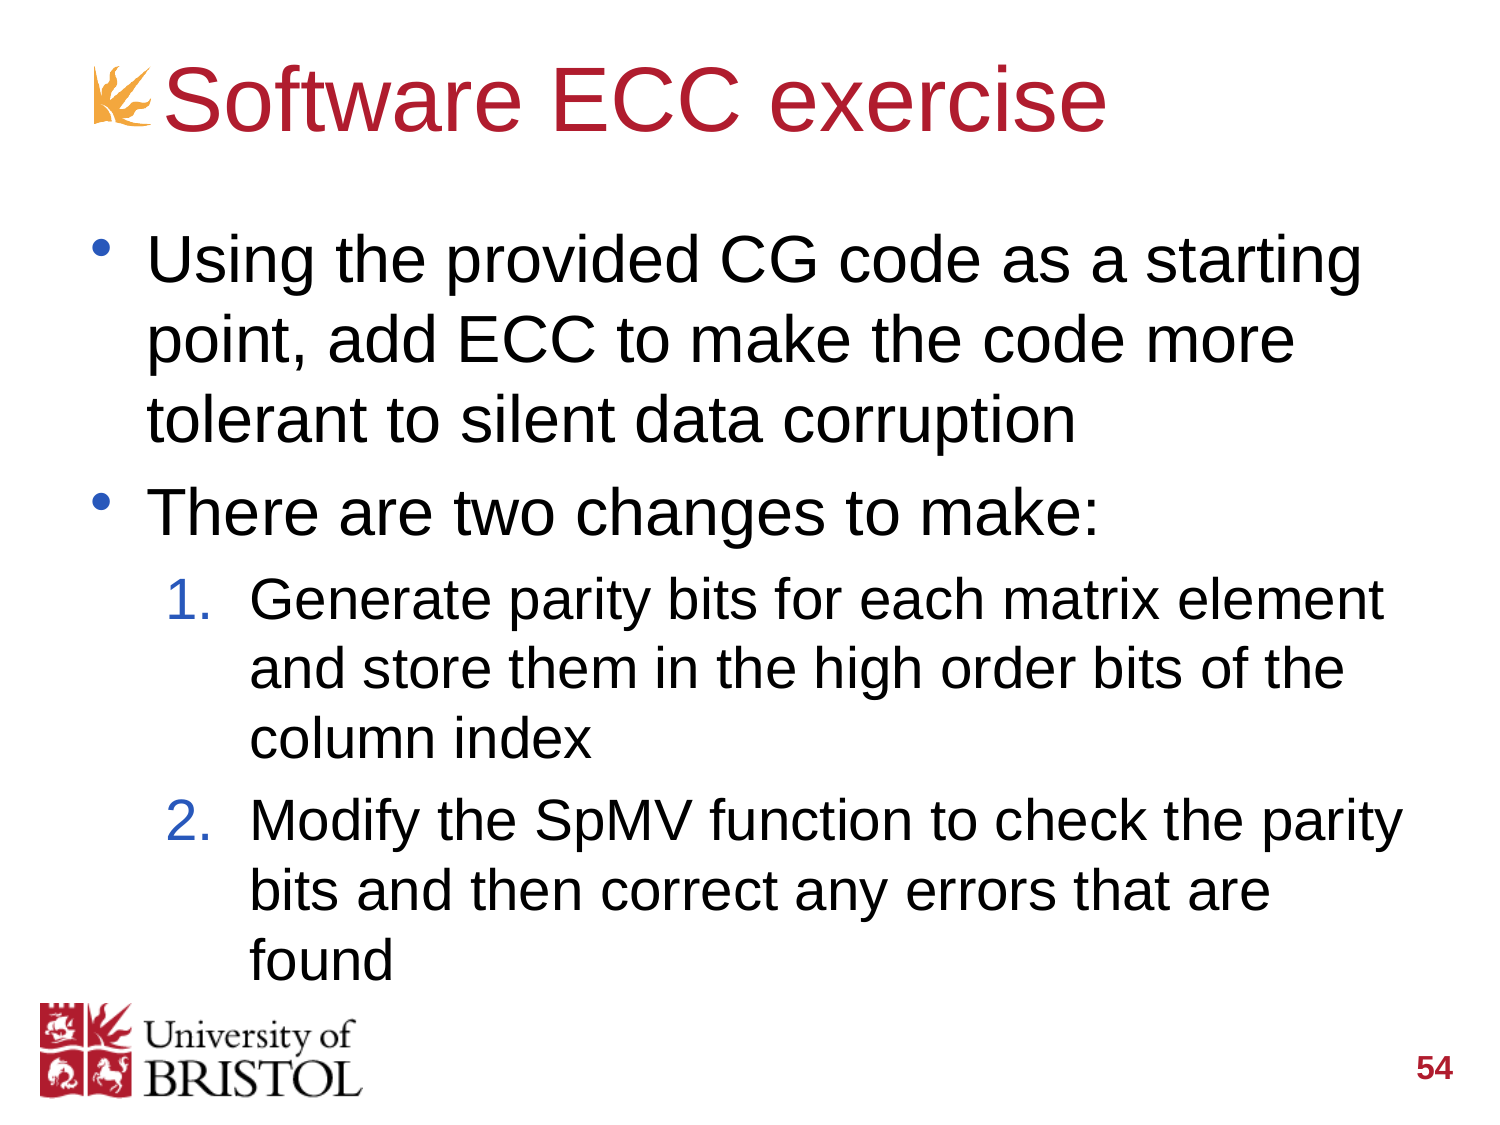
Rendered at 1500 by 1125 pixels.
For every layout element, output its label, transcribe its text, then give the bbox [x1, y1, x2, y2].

picture [40, 1003, 363, 1099]
list Using the provided CG code as a starting point, add ECC to make the code more tolerant to silent data corruption There are two changes to make: Generate parity bits for each matrix element and store them in the high order bits of the column index Modify the SpMV function to check the parity bits and then correct any errors that are found [75, 208, 1425, 998]
picture [90, 62, 157, 128]
slide_number 54 [1353, 1027, 1469, 1106]
title Software ECC exercise [75, 1, 1425, 189]
